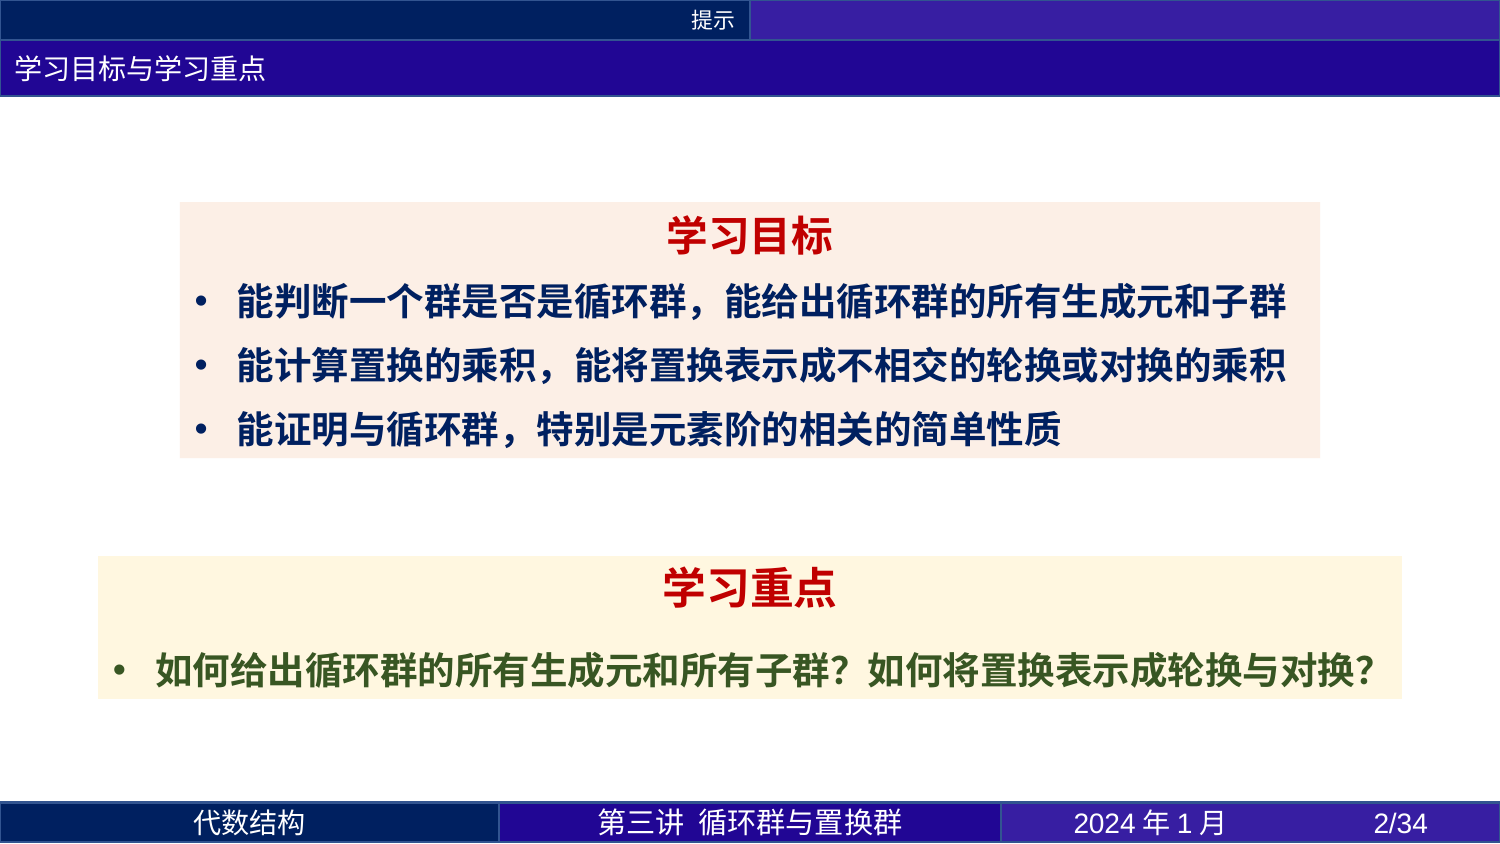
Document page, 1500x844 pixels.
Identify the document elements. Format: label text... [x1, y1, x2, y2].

text_box 学习重点 如何给出循环群的所有生成元和所有子群？如何将置换表示成轮换与对换？ [98, 556, 1402, 699]
text_box 代数结构 [0, 801, 498, 843]
text_box 学习目标 能判断一个群是否是循环群，能给出循环群的所有生成元和子群 能计算置换的乘积，能将置换表示成不相交的轮换或对换的乘积 能证明与循环群，特别是元素阶的相关的简单性质 [179, 202, 1321, 459]
text_box 第三讲 循环群与置换群 [498, 801, 1000, 843]
text_box 学习目标与学习重点 [0, 39, 1500, 97]
text_box [749, 0, 1500, 39]
text_box 2024年1月 2/34 [1000, 801, 1500, 843]
text_box 提示 [0, 0, 749, 39]
